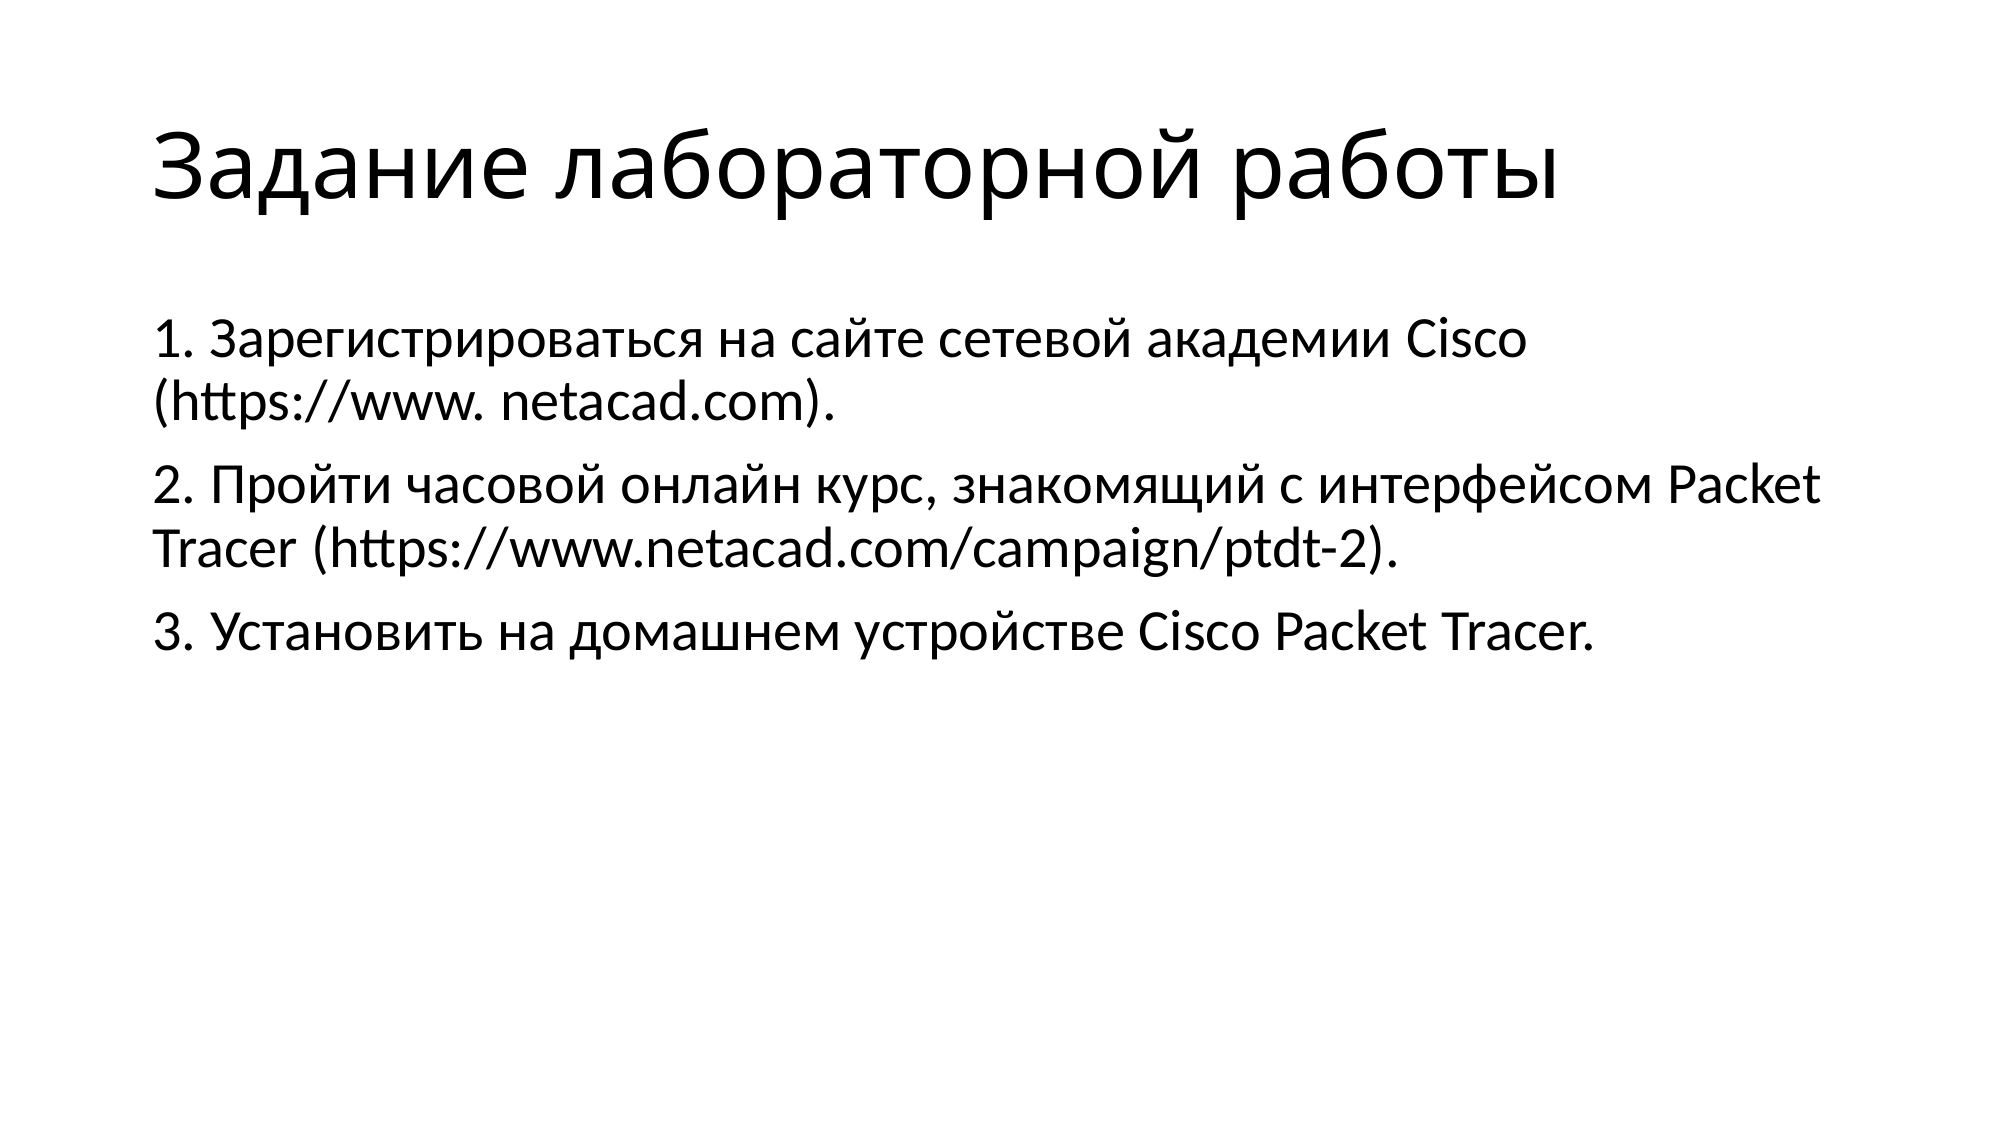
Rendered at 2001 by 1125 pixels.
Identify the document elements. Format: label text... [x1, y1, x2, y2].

list 1. Зарегистрироваться на сайте сетевой академии Cisco (https://www. netacad.com). 2. Пройти часовой онлайн курс, знакомящий с интерфейсом Packet Tracer (https://www.netacad.com/campaign/ptdt-2). 3. Установить на домашнем устройстве Cisco Packet Tracer. [137, 299, 1863, 1014]
title Задание лабораторной работы [137, 59, 1863, 278]
